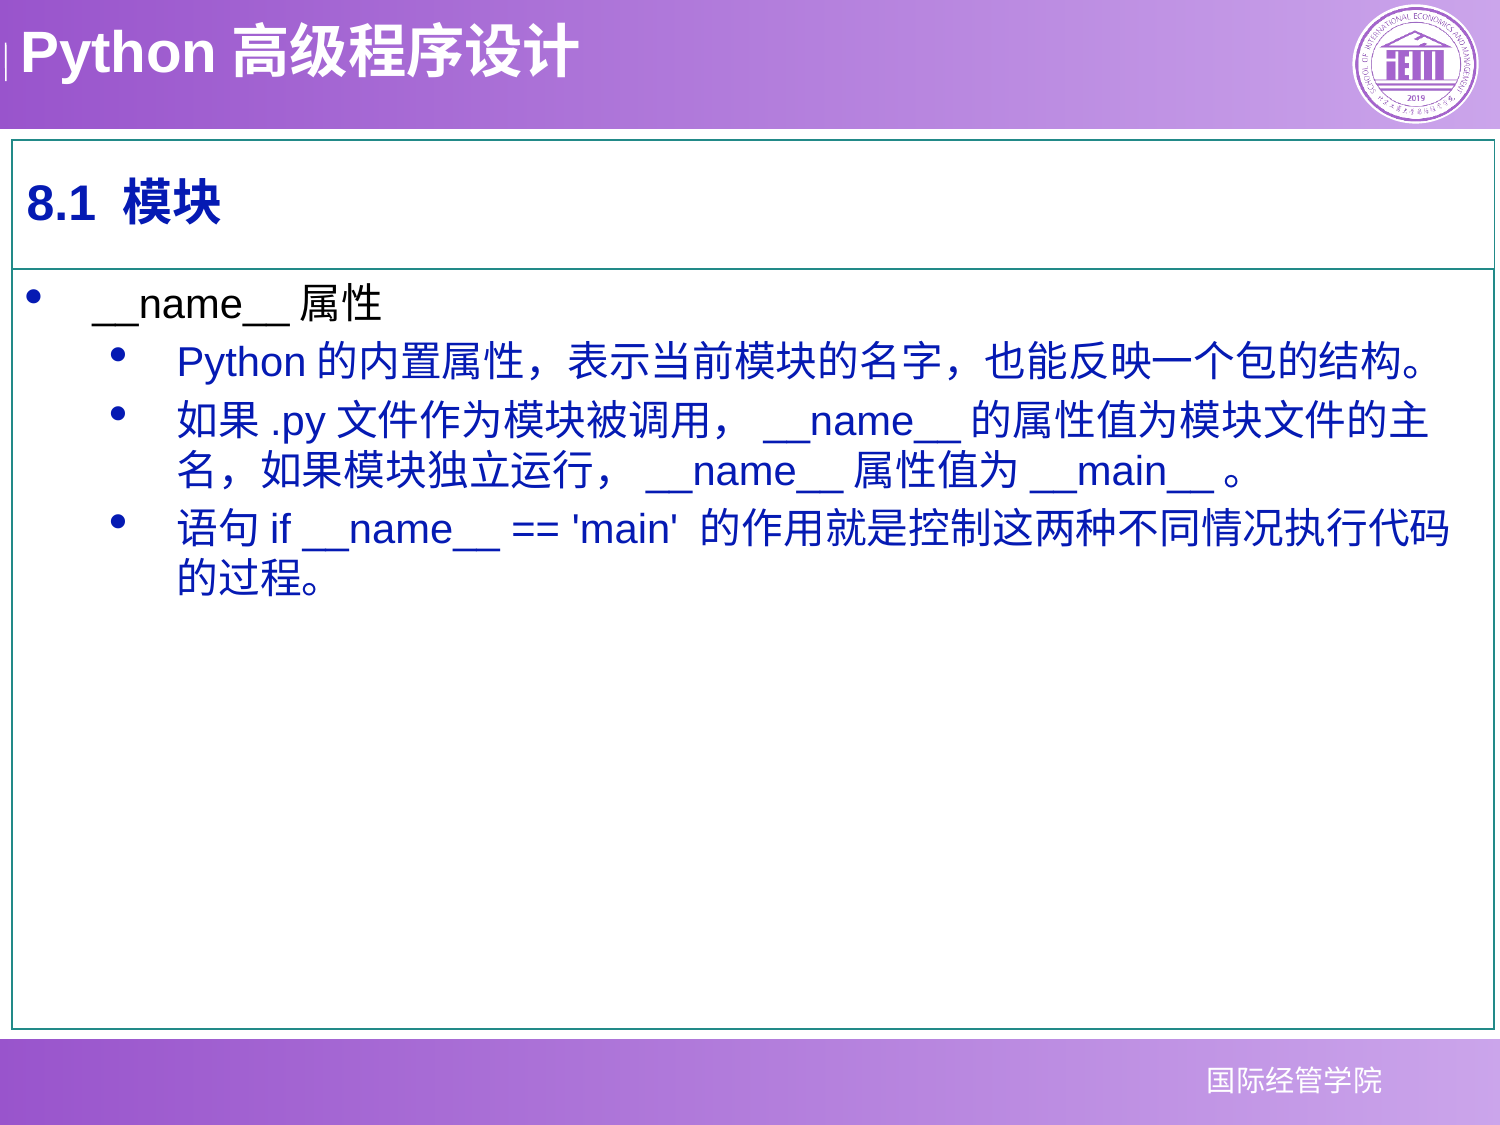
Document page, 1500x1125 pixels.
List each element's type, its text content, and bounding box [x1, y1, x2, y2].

title 8.1 模块 [11, 139, 1495, 268]
list __name__属性 Python的内置属性，表示当前模块的名字，也能反映一个包的结构。 如果.py文件作为模块被调用，__name__的属性值为模块文件的主名，如果模块独立运行，__name__属性值为__main__。 语句if __name__ == 'main' 的作用就是控制这两种不同情况执行代码的过程。 [11, 268, 1495, 1030]
picture [1354, 6, 1477, 122]
